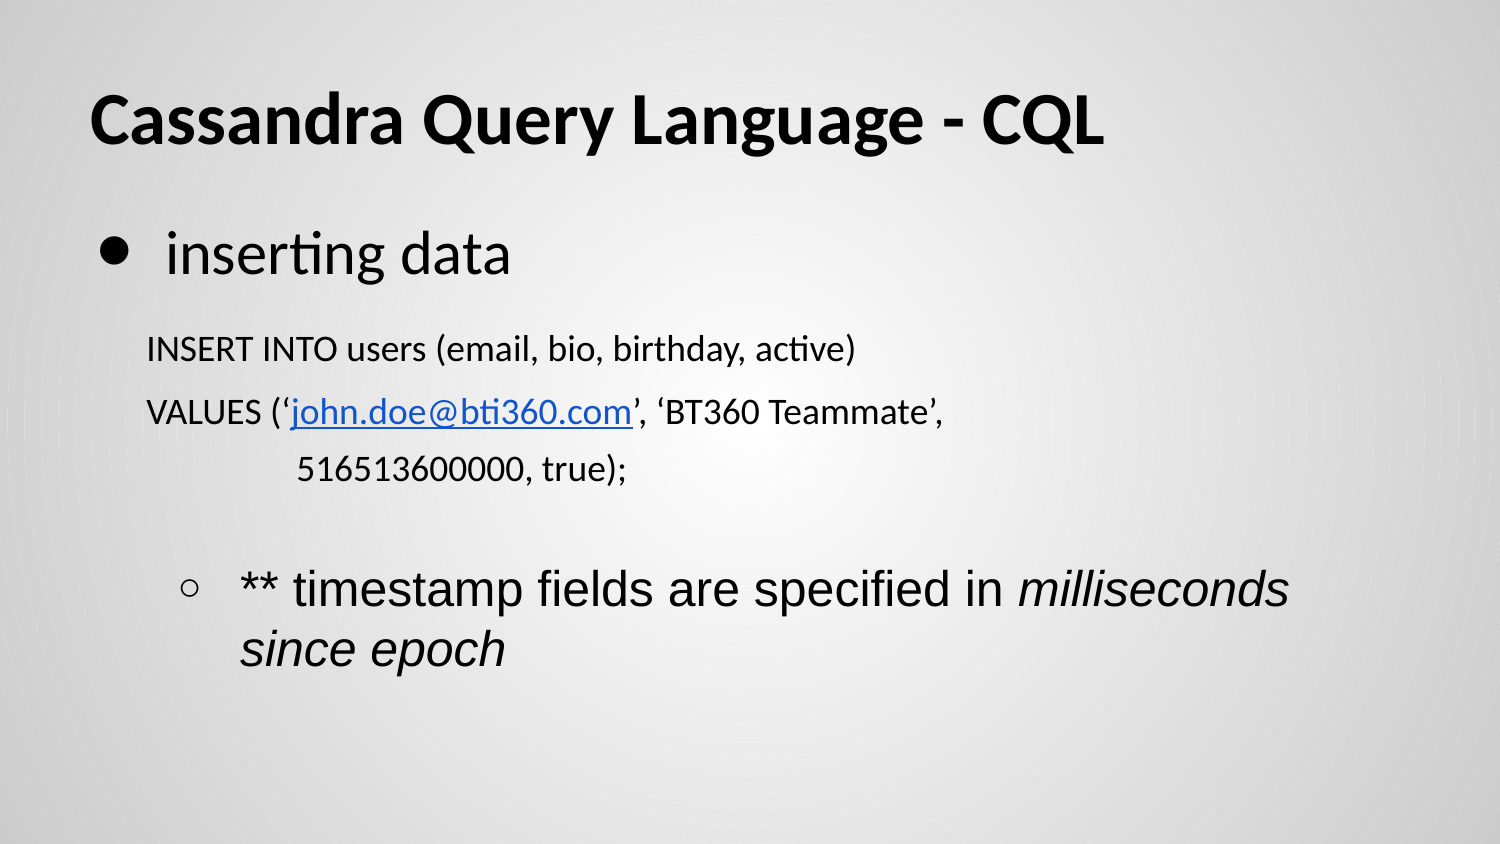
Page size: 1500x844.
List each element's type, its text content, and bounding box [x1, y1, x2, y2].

title Cassandra Query Language - CQL [75, 33, 1425, 175]
list inserting data INSERT INTO users (email, bio, birthday, active) VALUES (‘john.doe@bti360.com’, ‘BT360 Teammate’, 516513600000, true); ** timestamp fields are specified in milliseconds since epoch [75, 196, 1425, 808]
